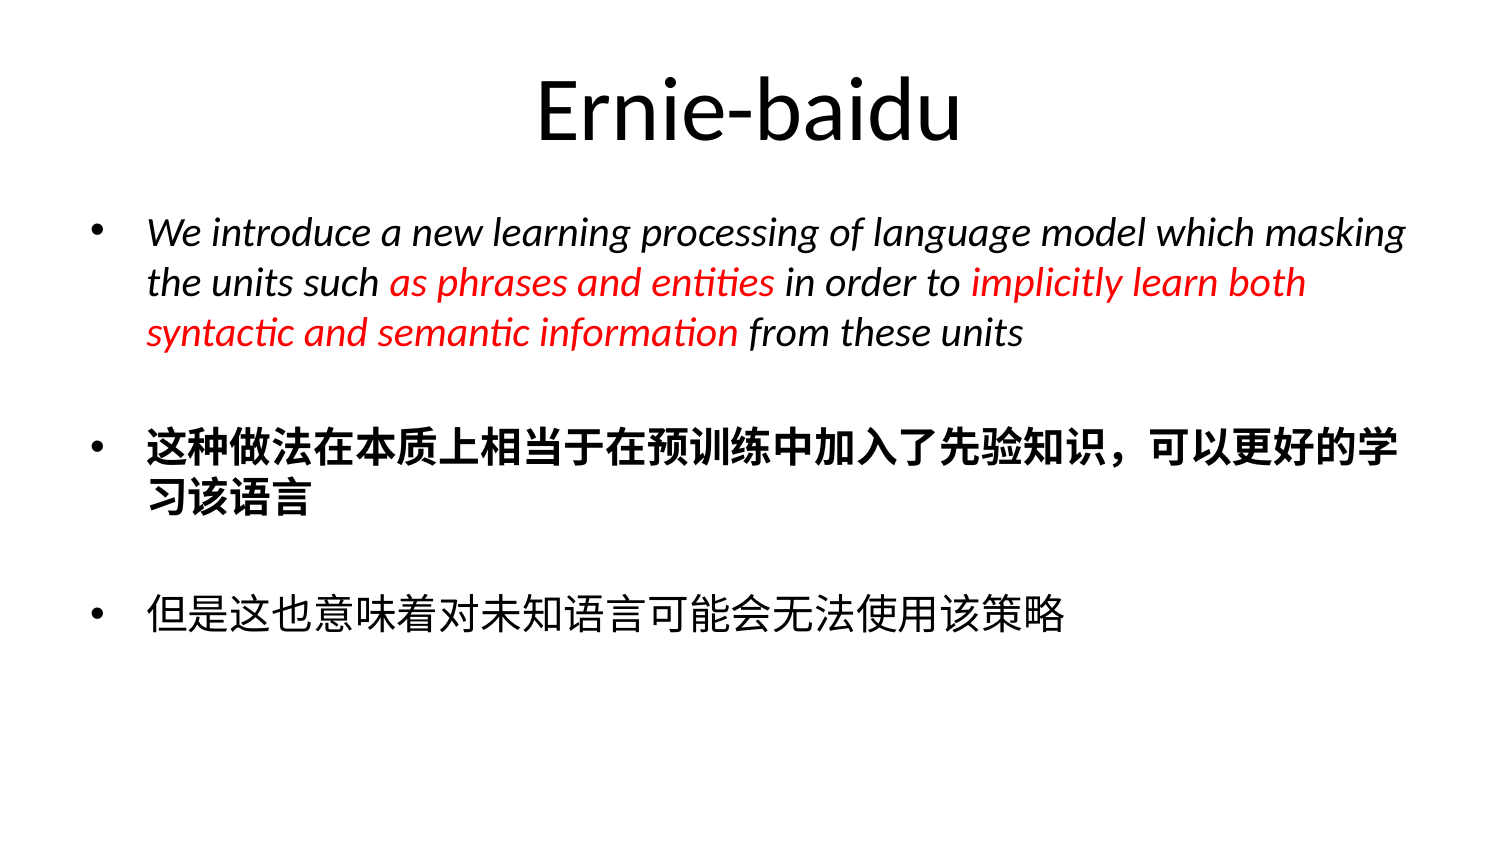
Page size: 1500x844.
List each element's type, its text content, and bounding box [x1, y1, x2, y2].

title Ernie-baidu [75, 33, 1425, 175]
list We introduce a new learning processing of language model which masking the units such as phrases and entities in order to implicitly learn both syntactic and semantic information from these units 这种做法在本质上相当于在预训练中加入了先验知识，可以更好的学习该语言 但是这也意味着对未知语言可能会无法使用该策略 [75, 196, 1425, 754]
